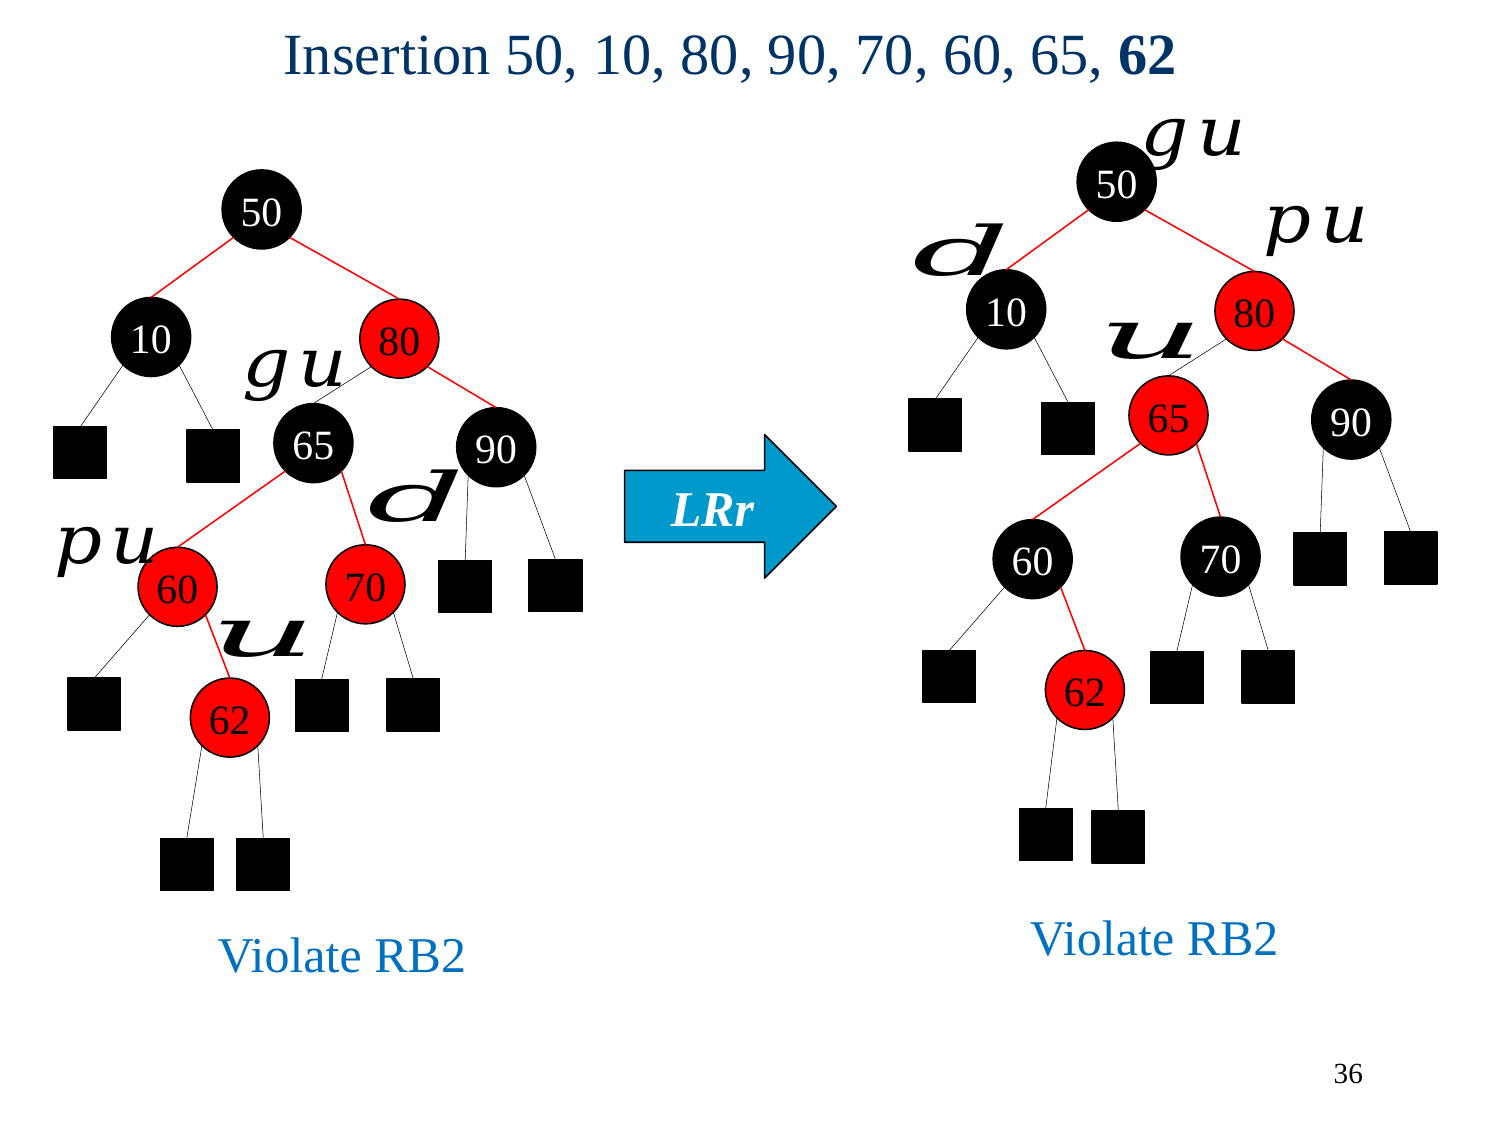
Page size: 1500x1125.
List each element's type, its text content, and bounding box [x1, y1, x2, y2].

text_box Violate RB2 [1009, 897, 1299, 973]
slide_number 36 [1065, 1047, 1379, 1123]
text_box LRr [624, 434, 837, 579]
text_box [902, 95, 1437, 863]
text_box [54, 169, 582, 891]
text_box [186, 745, 202, 839]
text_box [1045, 717, 1057, 809]
title Insertion 50, 10, 80, 90, 70, 60, 65, 62 [51, 0, 1409, 145]
text_box Violate RB2 [197, 915, 487, 991]
